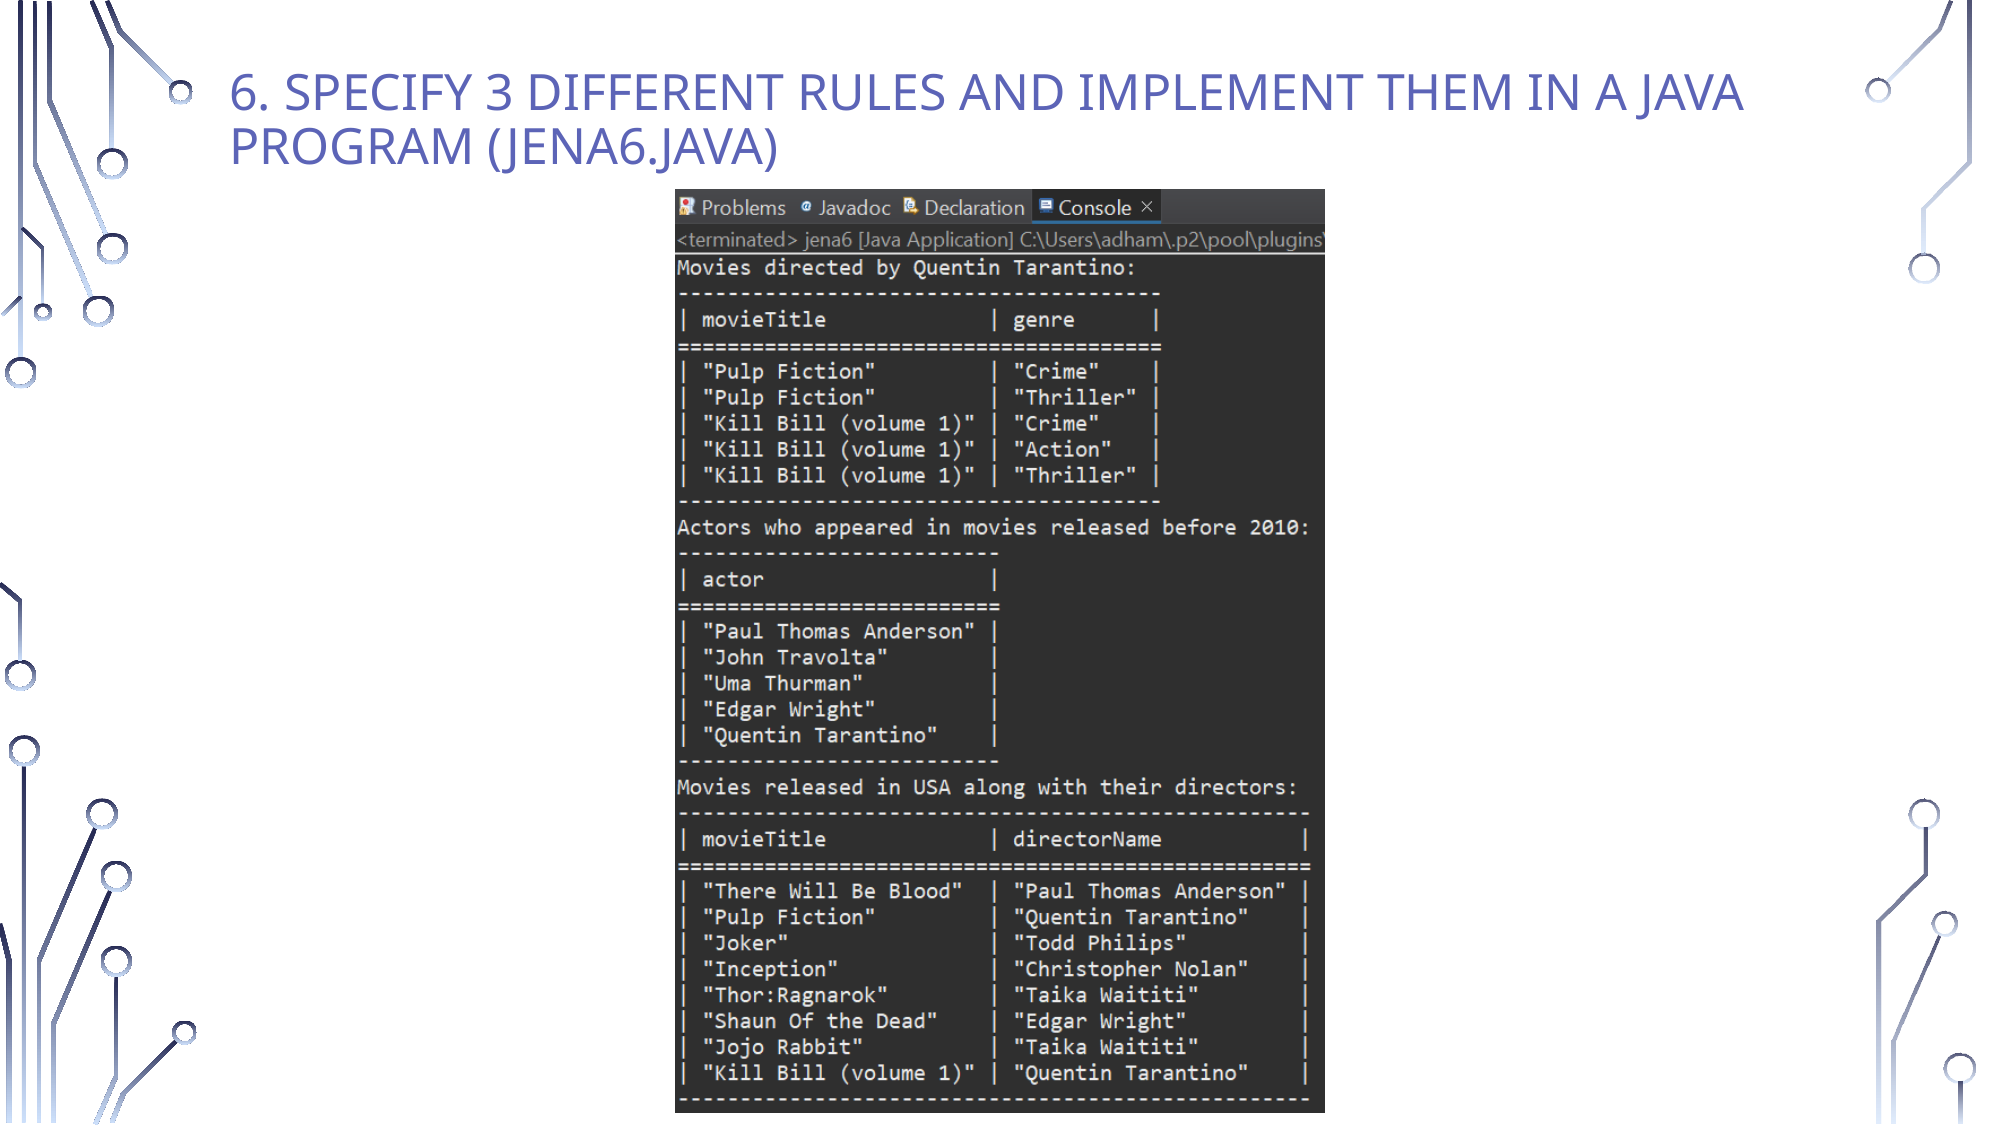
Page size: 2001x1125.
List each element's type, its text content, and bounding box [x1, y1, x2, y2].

title 6. Specify 3 different rules and implement them in a java program (Jena6.java) [214, 12, 1867, 231]
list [675, 189, 1325, 1113]
